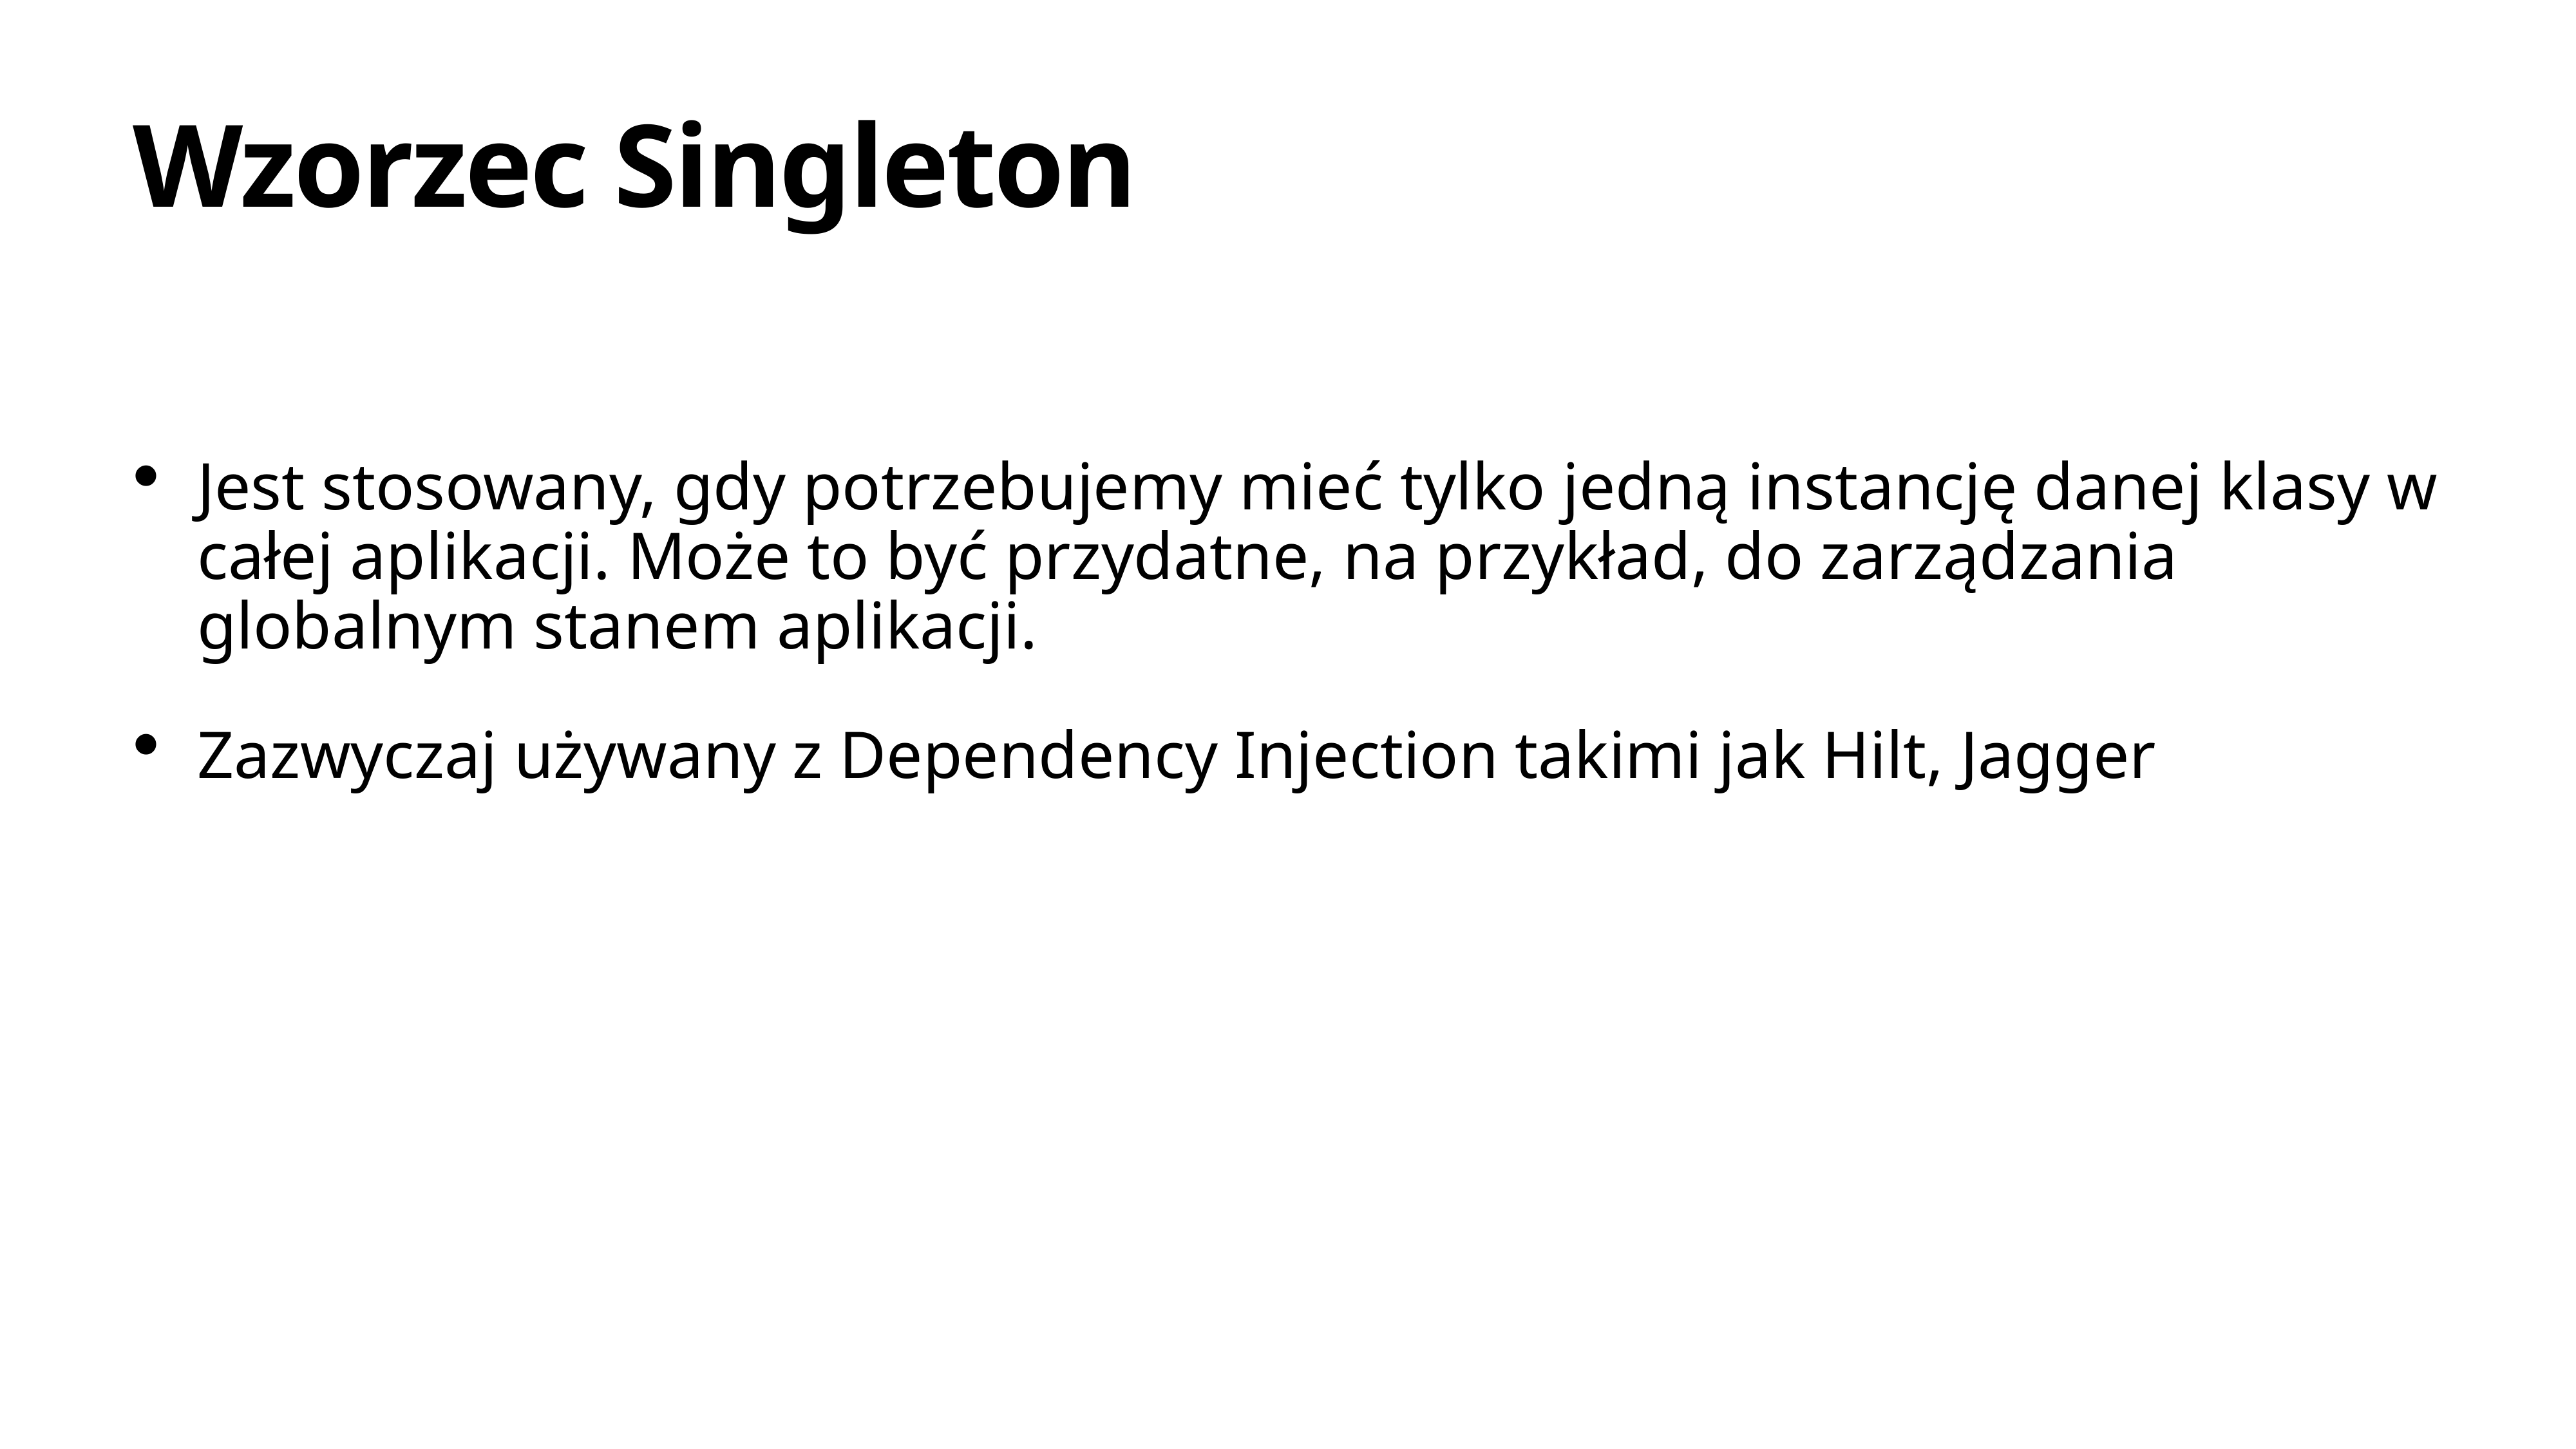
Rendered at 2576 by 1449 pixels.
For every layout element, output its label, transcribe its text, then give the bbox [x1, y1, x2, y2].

list Jest stosowany, gdy potrzebujemy mieć tylko jedną instancję danej klasy w całej aplikacji. Może to być przydatne, na przykład, do zarządzania globalnym stanem aplikacji. Zazwyczaj używany z Dependency Injection takimi jak Hilt, Jagger [127, 448, 2449, 1321]
title Wzorzec Singleton [127, 113, 2449, 266]
